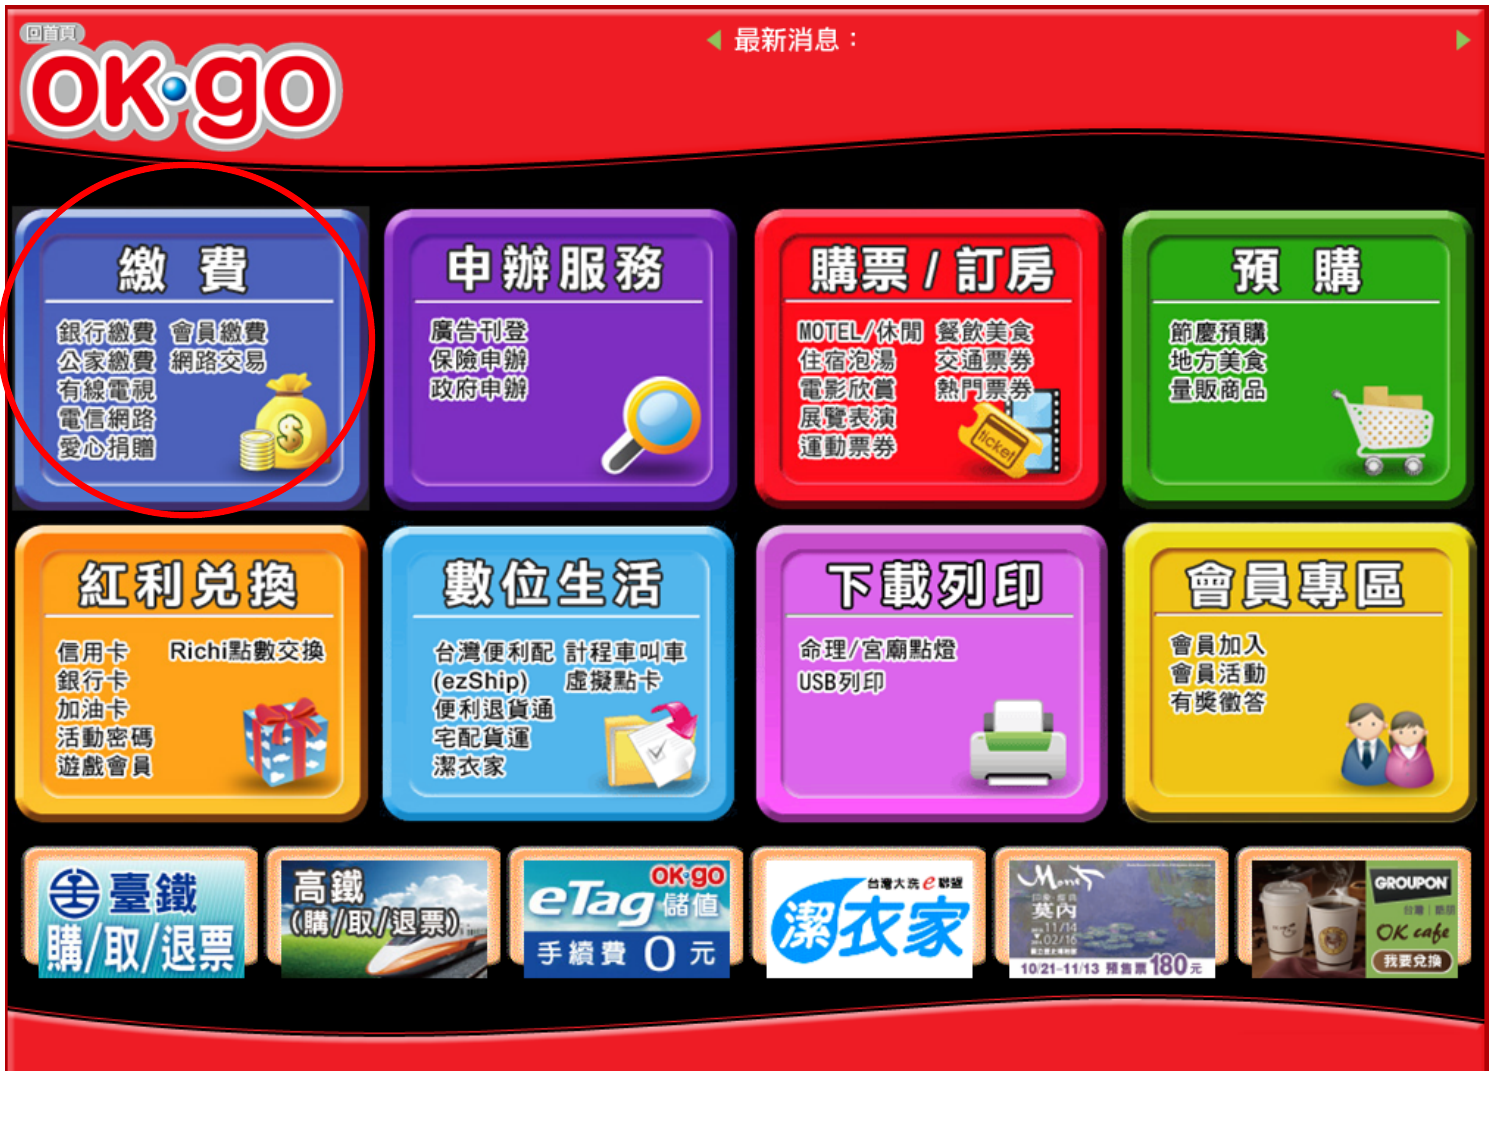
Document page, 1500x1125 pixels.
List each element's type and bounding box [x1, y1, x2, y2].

text_box [0, 4, 1490, 1071]
